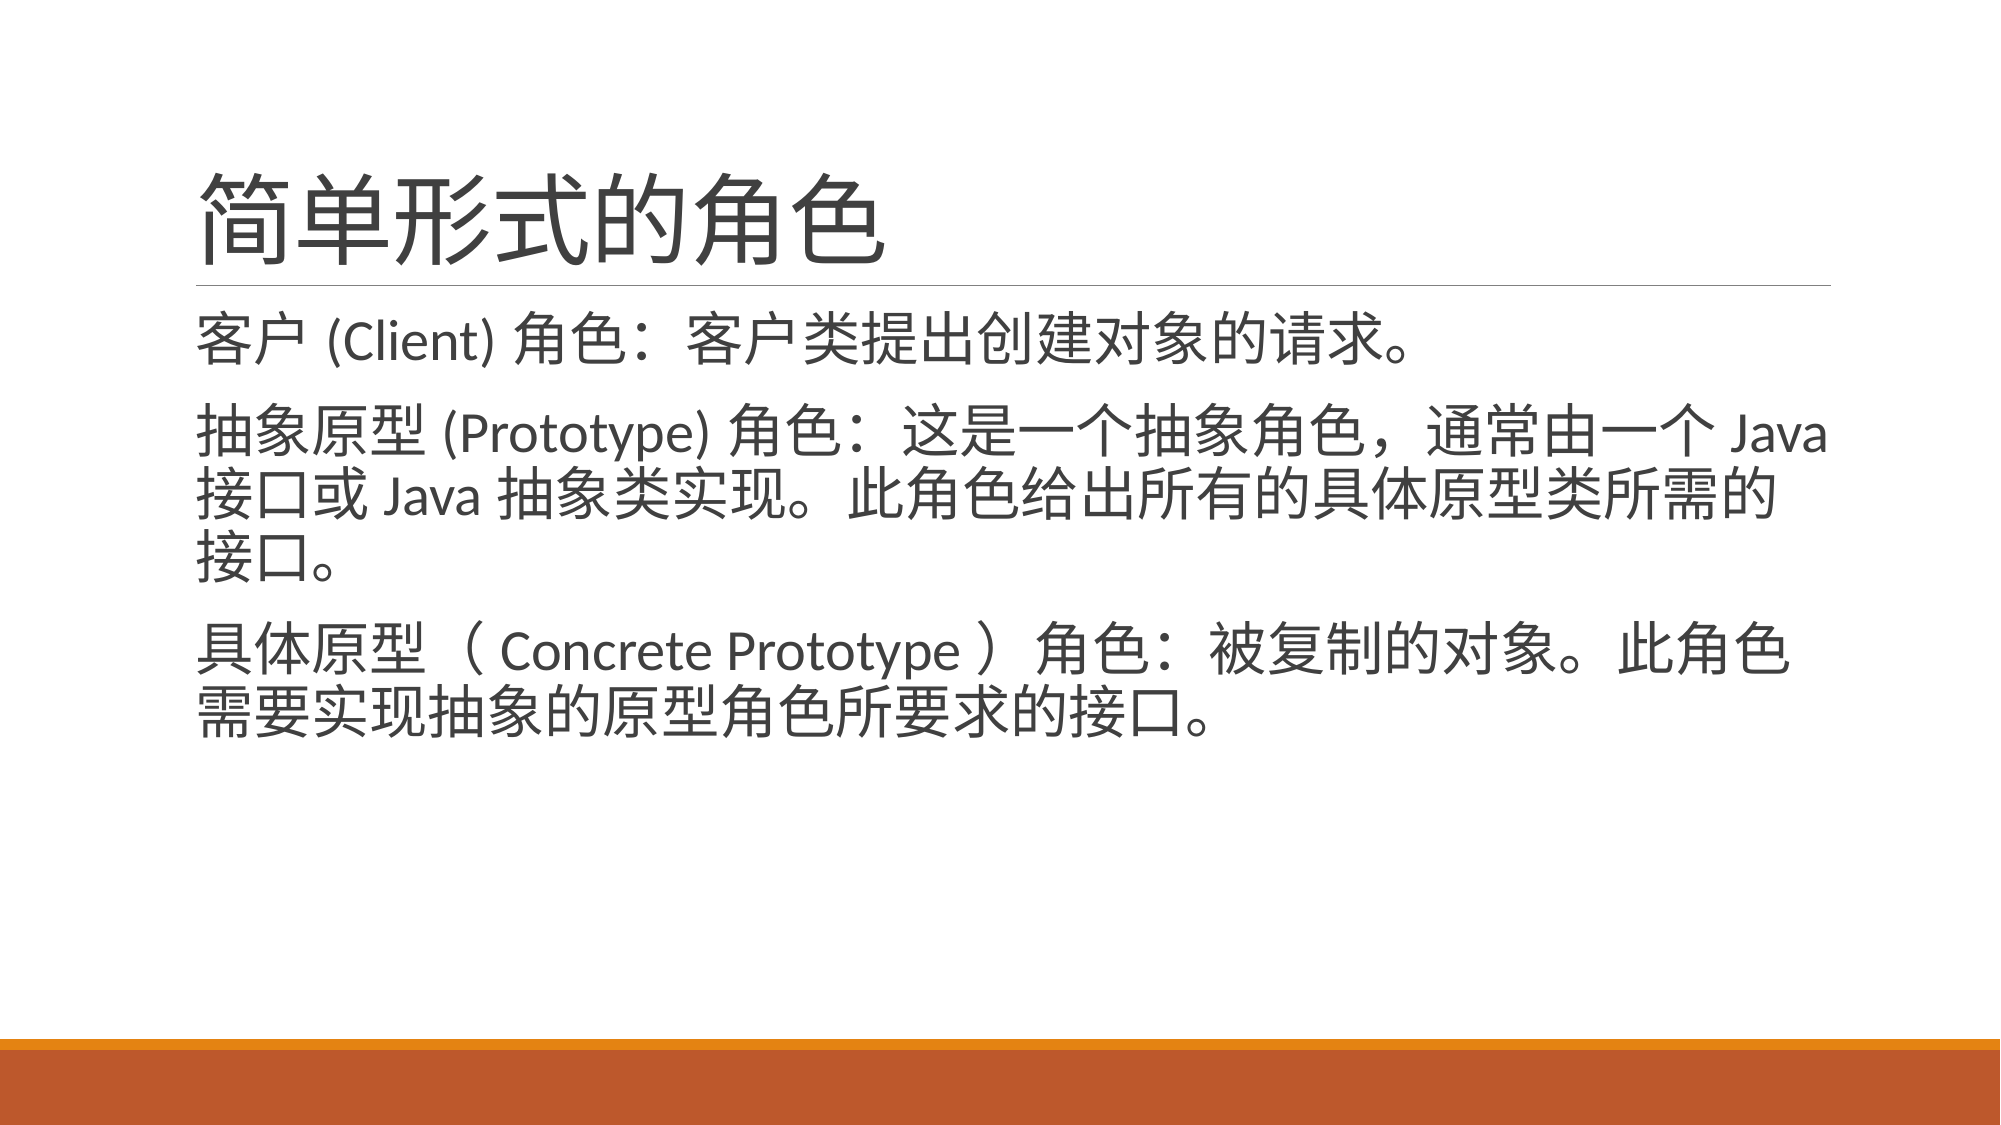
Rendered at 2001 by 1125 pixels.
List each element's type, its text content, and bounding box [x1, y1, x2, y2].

title 简单形式的角色 [180, 47, 1830, 285]
list 客户(Client)角色：客户类提出创建对象的请求。 抽象原型(Prototype)角色：这是一个抽象角色，通常由一个Java接口或Java抽象类实现。此角色给出所有的具体原型类所需的接口。 具体原型（Concrete Prototype）角色：被复制的对象。此角色需要实现抽象的原型角色所要求的接口。 [180, 302, 1830, 963]
